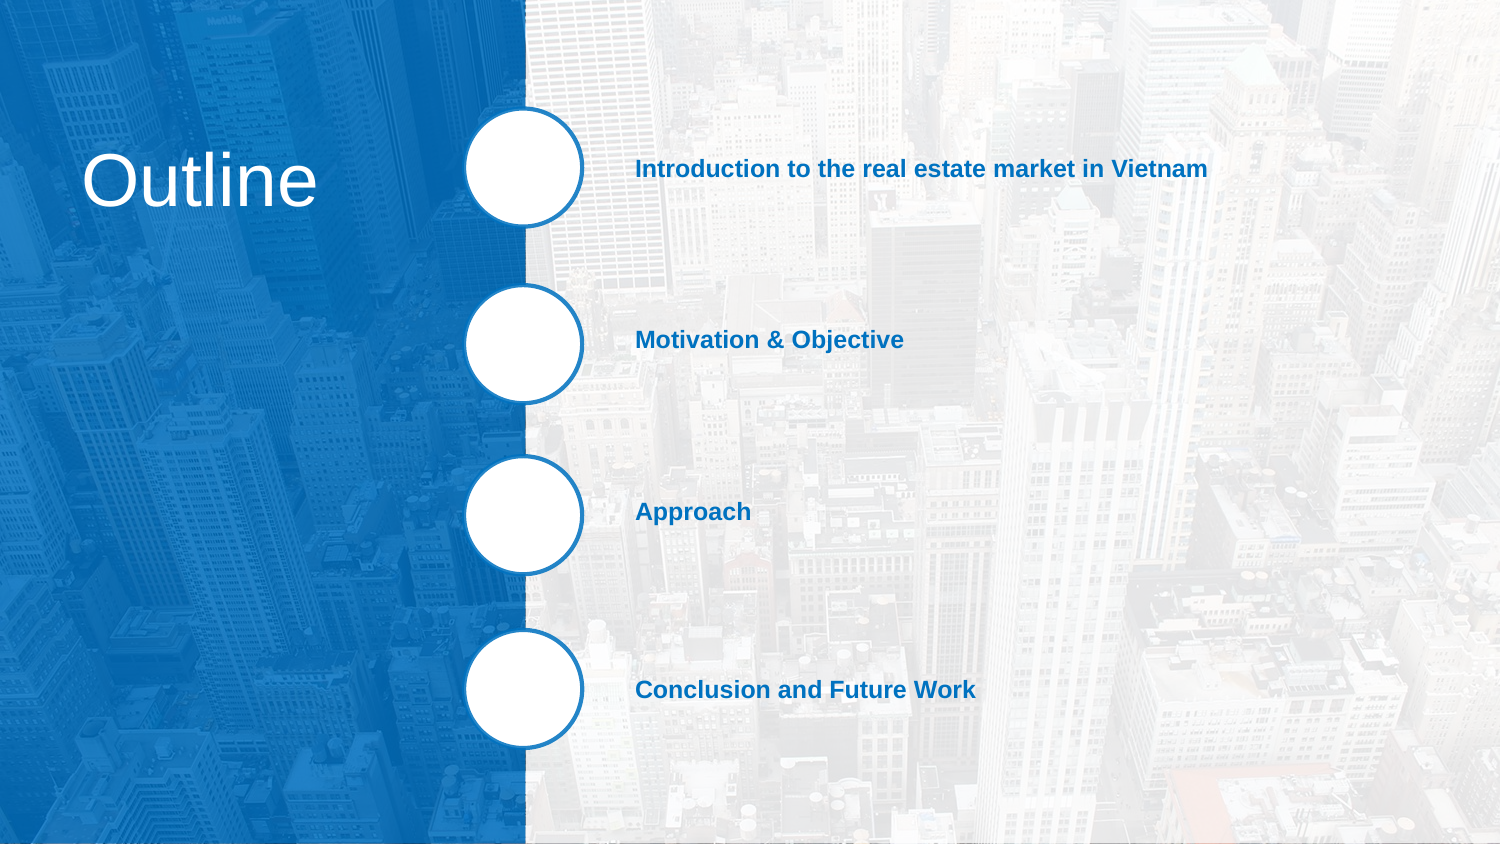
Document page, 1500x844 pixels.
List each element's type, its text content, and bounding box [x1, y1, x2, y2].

text_box [464, 285, 583, 404]
text_box [464, 108, 583, 227]
text_box Approach [620, 487, 1329, 534]
text_box Outline [66, 82, 454, 271]
text_box [464, 456, 583, 575]
text_box [464, 629, 583, 749]
text_box Conclusion and Future Work [620, 666, 1329, 712]
text_box Motivation & Objective [620, 315, 1329, 362]
text_box Introduction to the real estate market in Vietnam [620, 144, 1329, 191]
